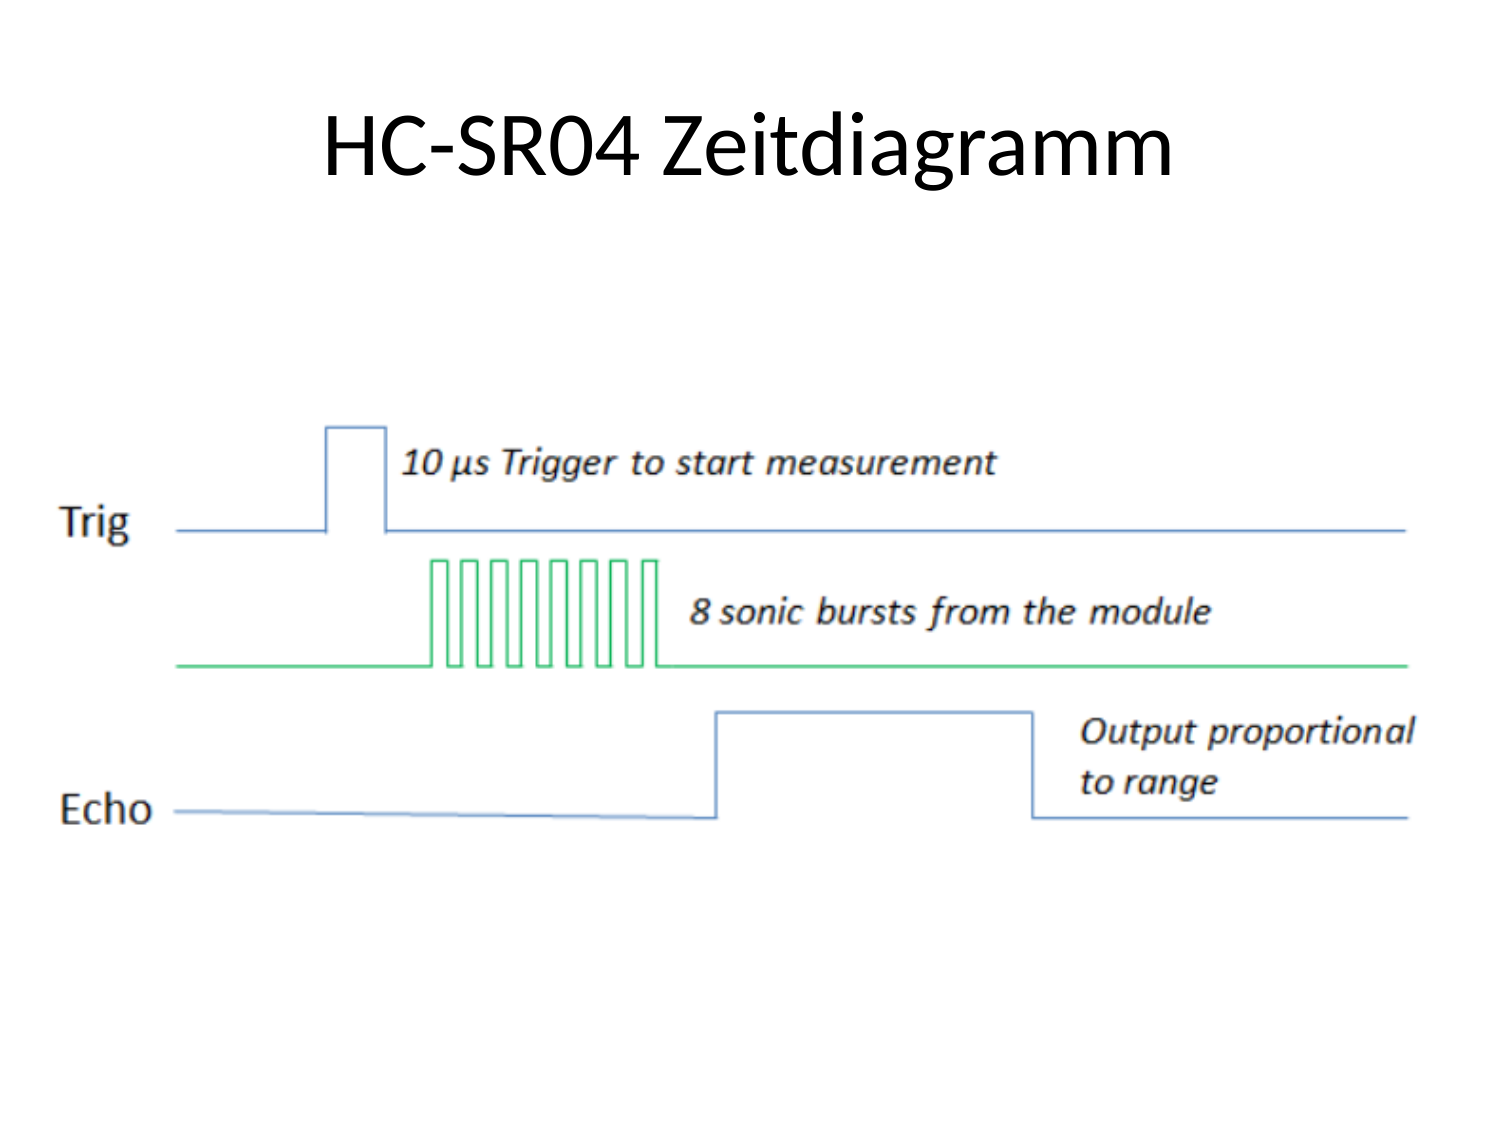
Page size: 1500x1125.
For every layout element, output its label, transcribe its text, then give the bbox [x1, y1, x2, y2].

title HC-SR04 Zeitdiagramm [75, 45, 1425, 233]
picture [29, 396, 1500, 920]
